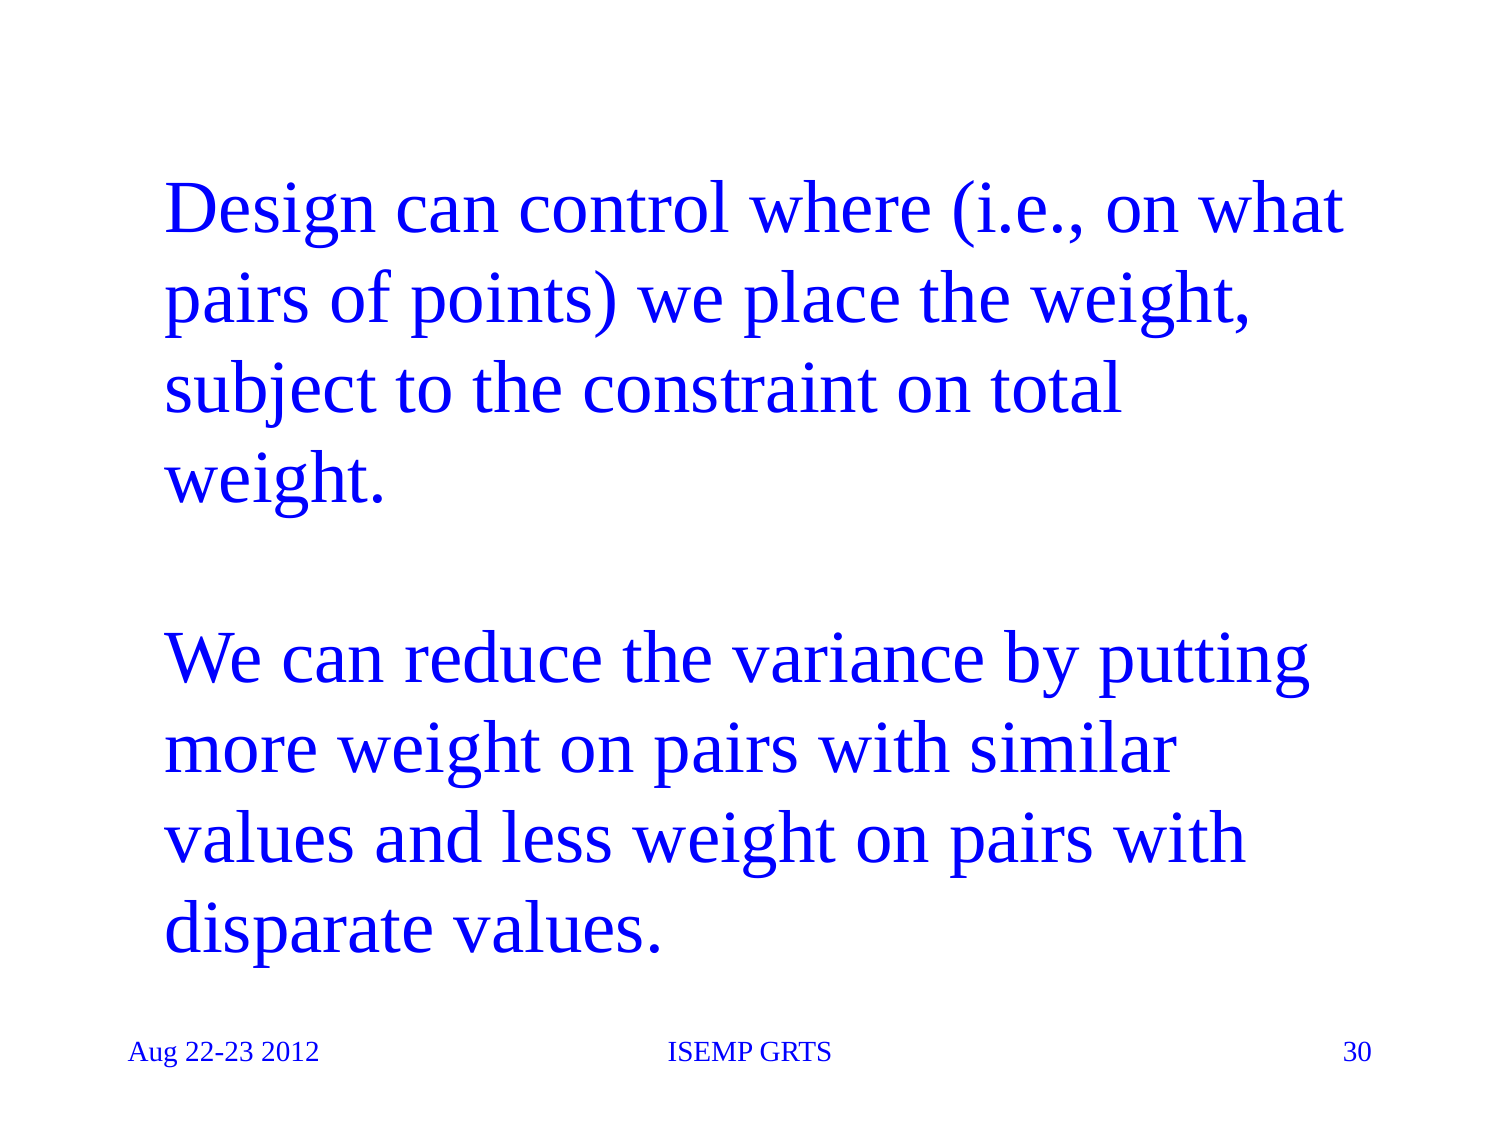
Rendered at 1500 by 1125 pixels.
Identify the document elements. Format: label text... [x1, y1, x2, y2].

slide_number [112, 1024, 426, 1101]
slide_number 30 [1074, 1024, 1388, 1101]
footer ISEMP GRTS [512, 1024, 988, 1101]
text_box Design can control where (i.e., on what pairs of points) we place the weight, subject to the constraint on total weight. We can reduce the variance by putting more weight on pairs with similar values and less weight on pairs with disparate values. [149, 149, 1363, 975]
